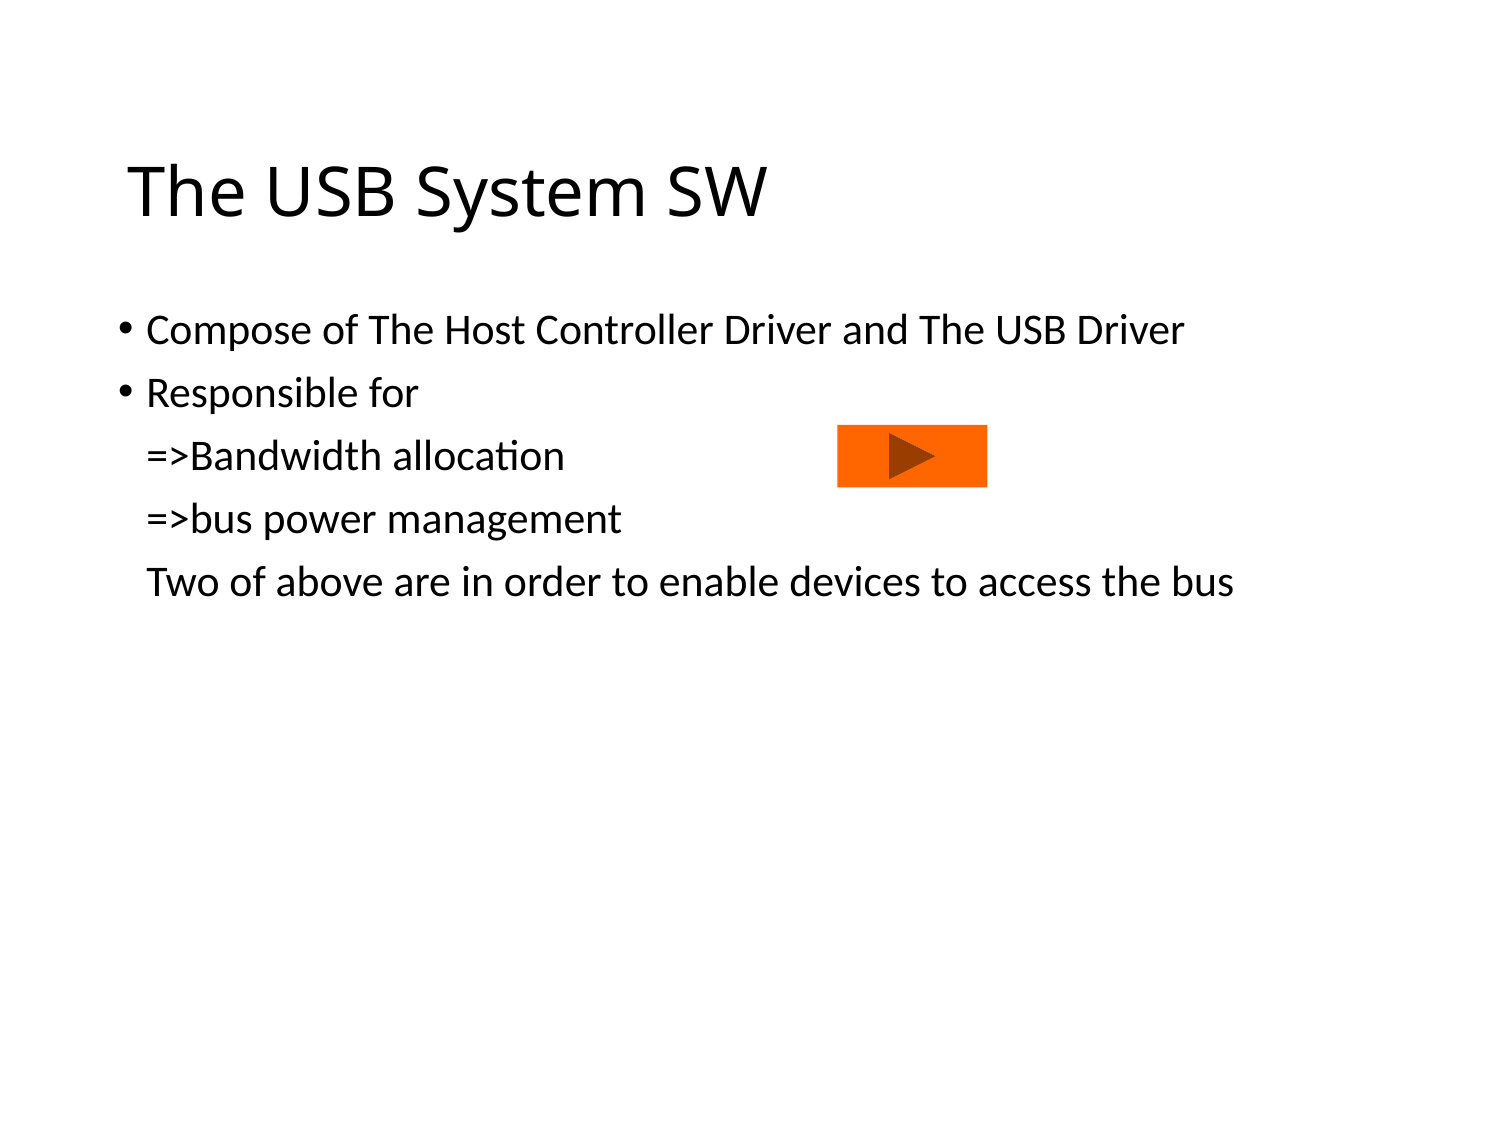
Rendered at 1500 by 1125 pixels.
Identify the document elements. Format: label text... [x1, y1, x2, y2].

title The USB System SW [112, 131, 1388, 257]
text_box [837, 424, 988, 488]
list Compose of The Host Controller Driver and The USB Driver Responsible for =>Bandwidth allocation =>bus power management Two of above are in order to enable devices to access the bus [103, 299, 1397, 1014]
